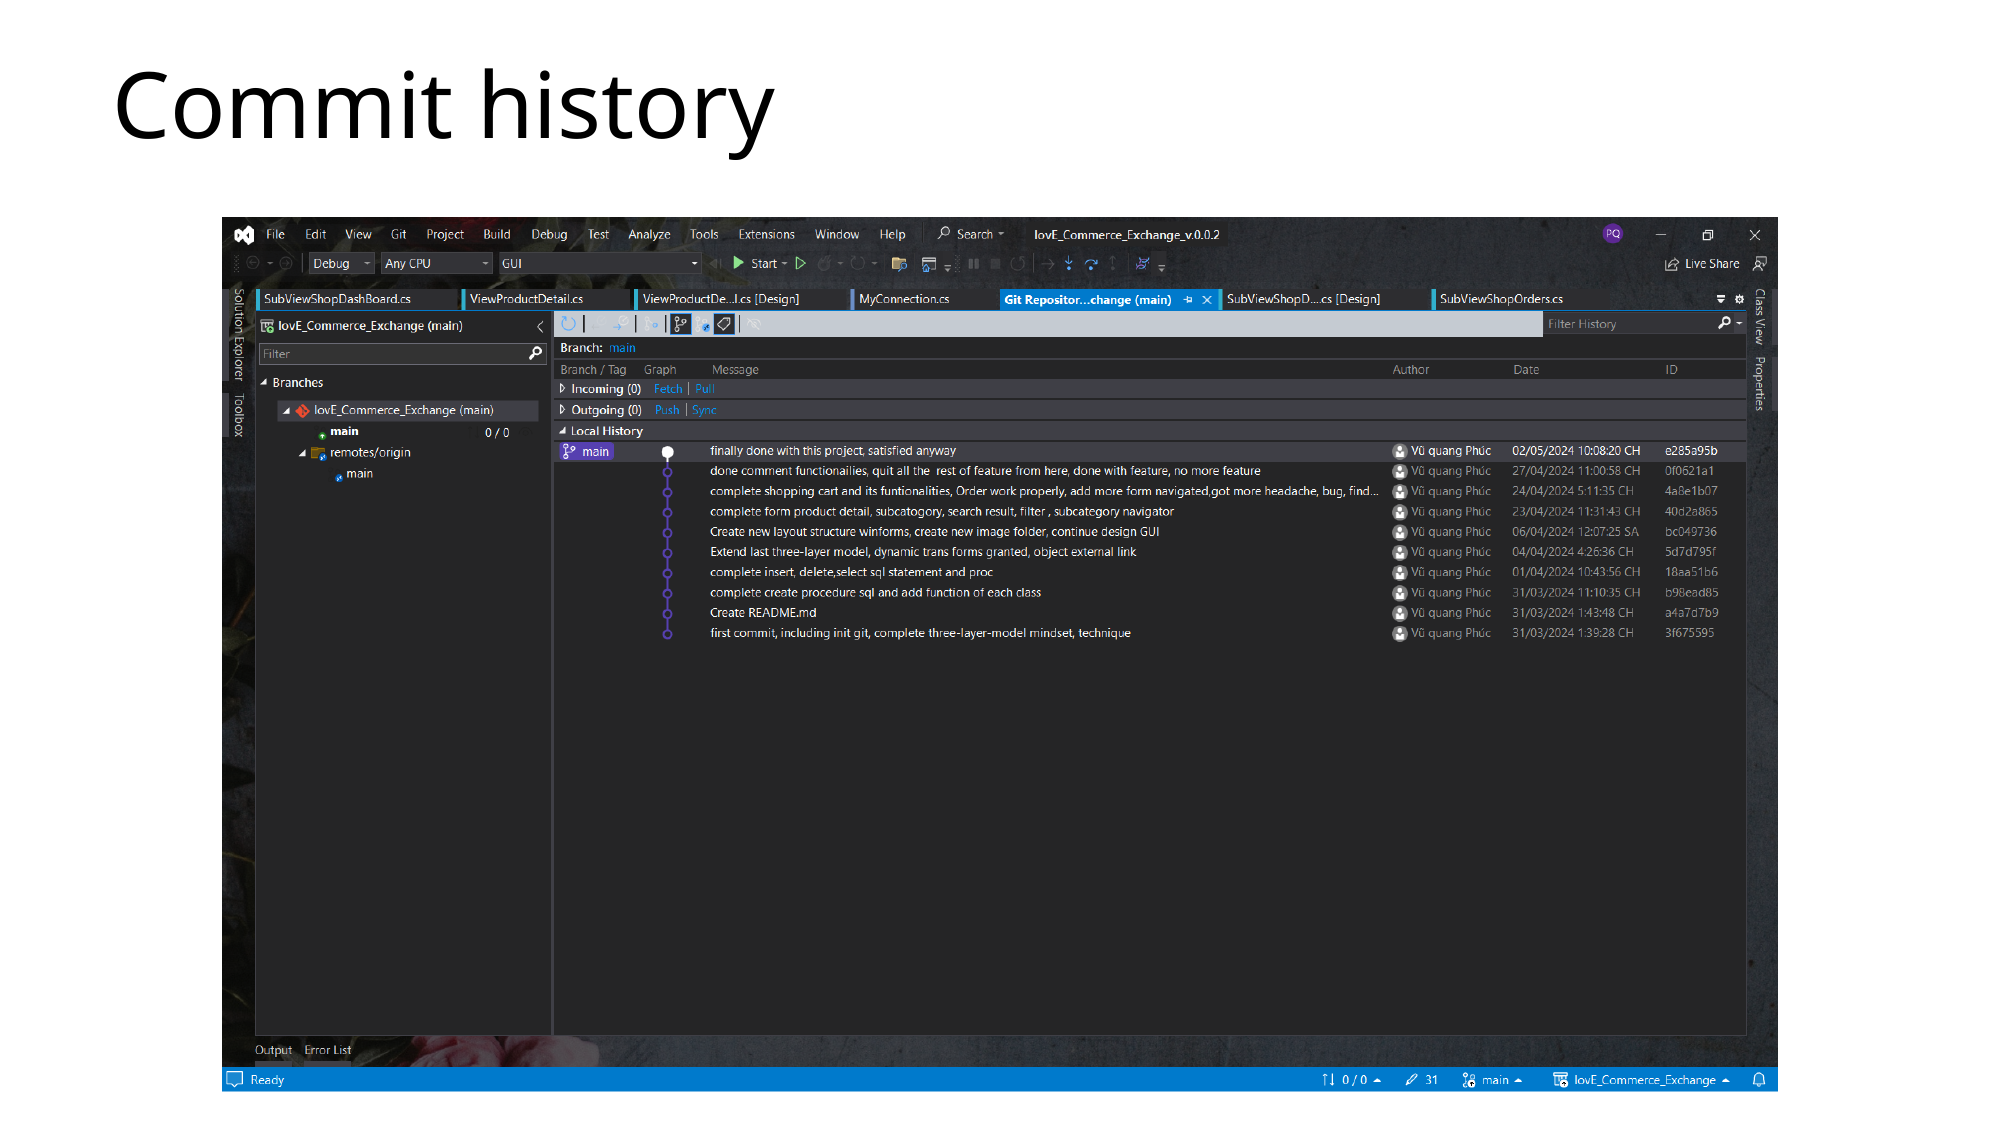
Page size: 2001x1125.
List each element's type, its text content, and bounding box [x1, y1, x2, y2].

picture [222, 217, 1778, 1092]
text_box Commit history [97, 0, 1823, 218]
